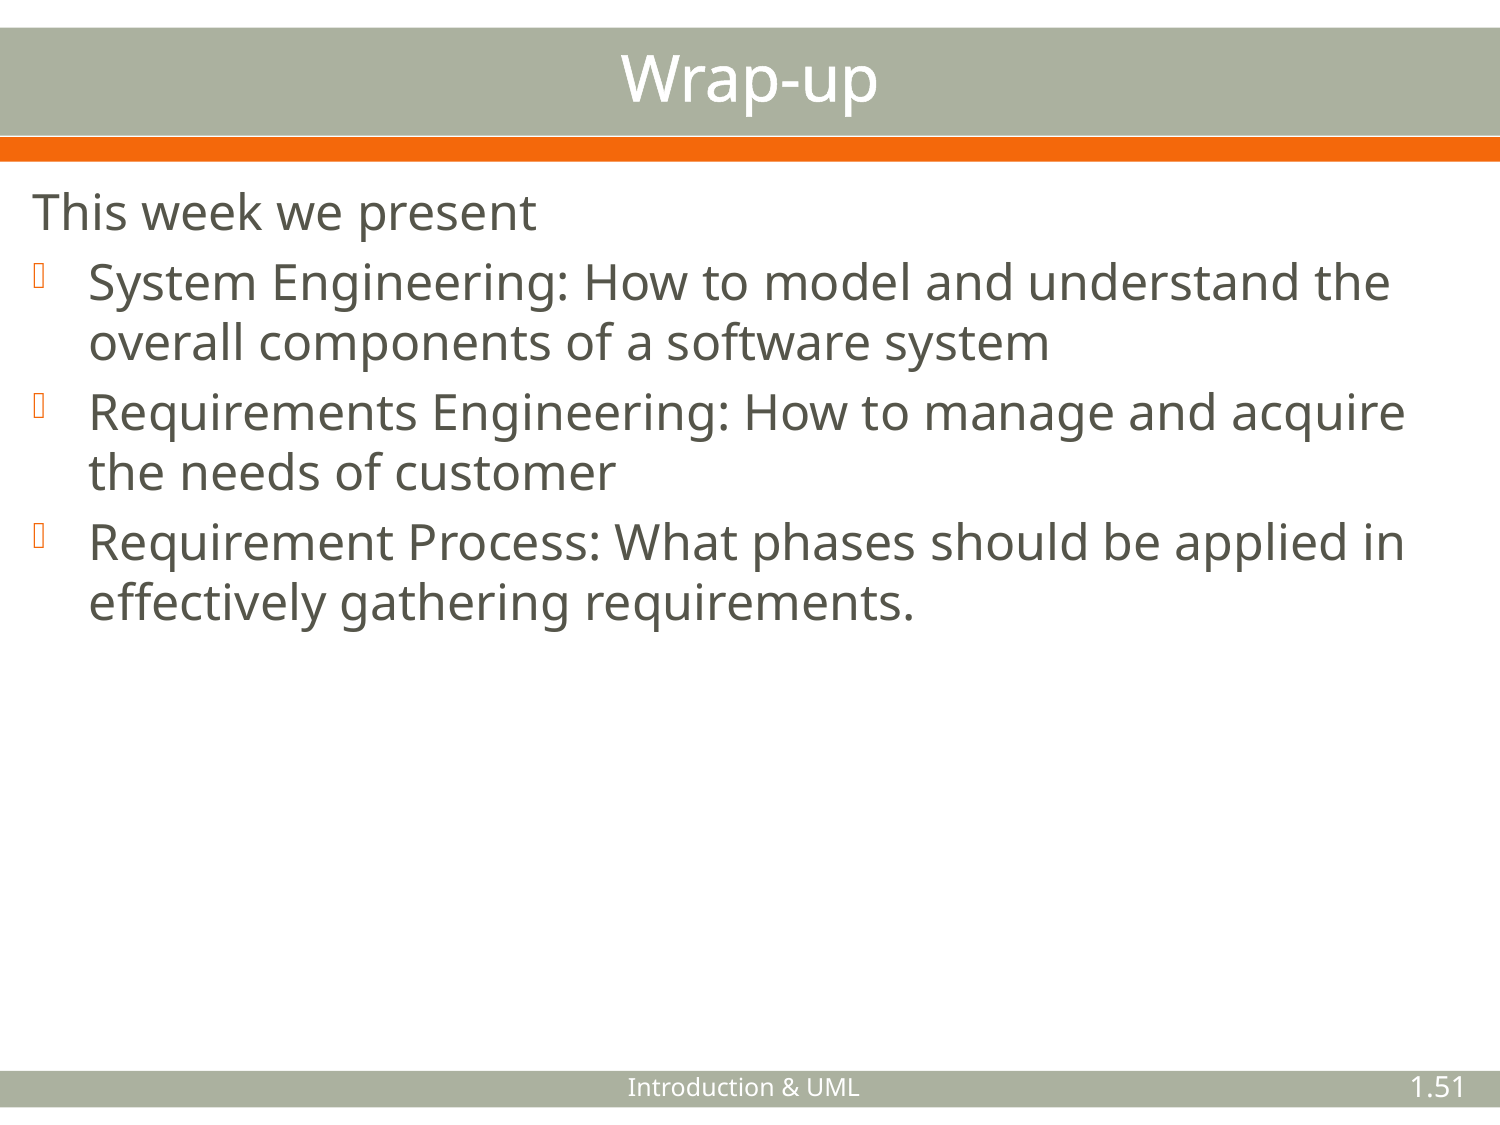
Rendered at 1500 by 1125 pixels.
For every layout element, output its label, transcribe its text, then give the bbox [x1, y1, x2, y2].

footer Introduction & UML [348, 1058, 1140, 1119]
title Wrap-up [0, 29, 1500, 123]
slide_number 1.51 [1222, 1058, 1483, 1119]
list This week we present System Engineering: How to model and understand the overall components of a software system Requirements Engineering: How to manage and acquire the needs of customer Requirement Process: What phases should be applied in effectively gathering requirements. [17, 172, 1483, 1059]
